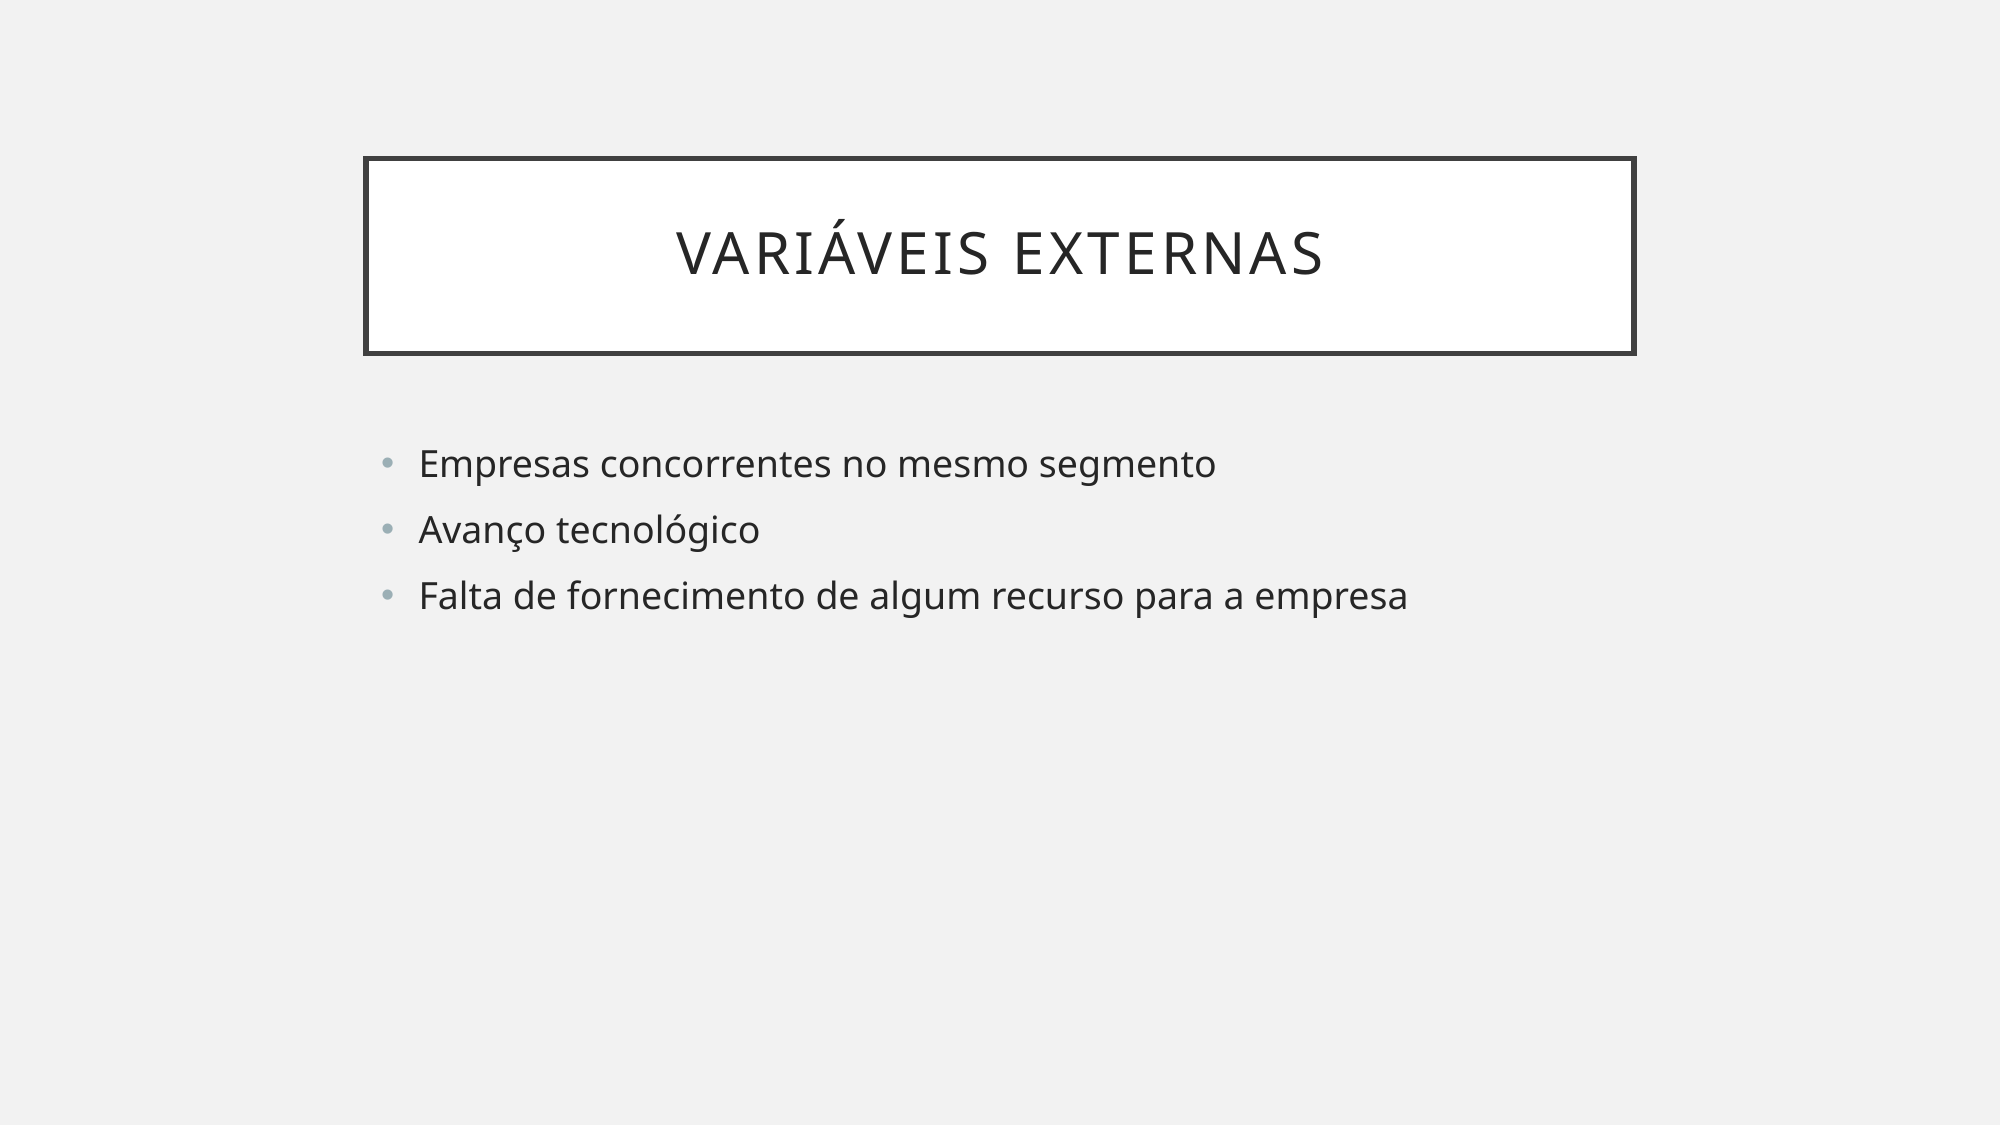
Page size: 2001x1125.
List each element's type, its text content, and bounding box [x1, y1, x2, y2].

title Variáveis externas [363, 156, 1637, 356]
list Empresas concorrentes no mesmo segmento Avanço tecnológico Falta de fornecimento de algum recurso para a empresa [366, 432, 1634, 942]
